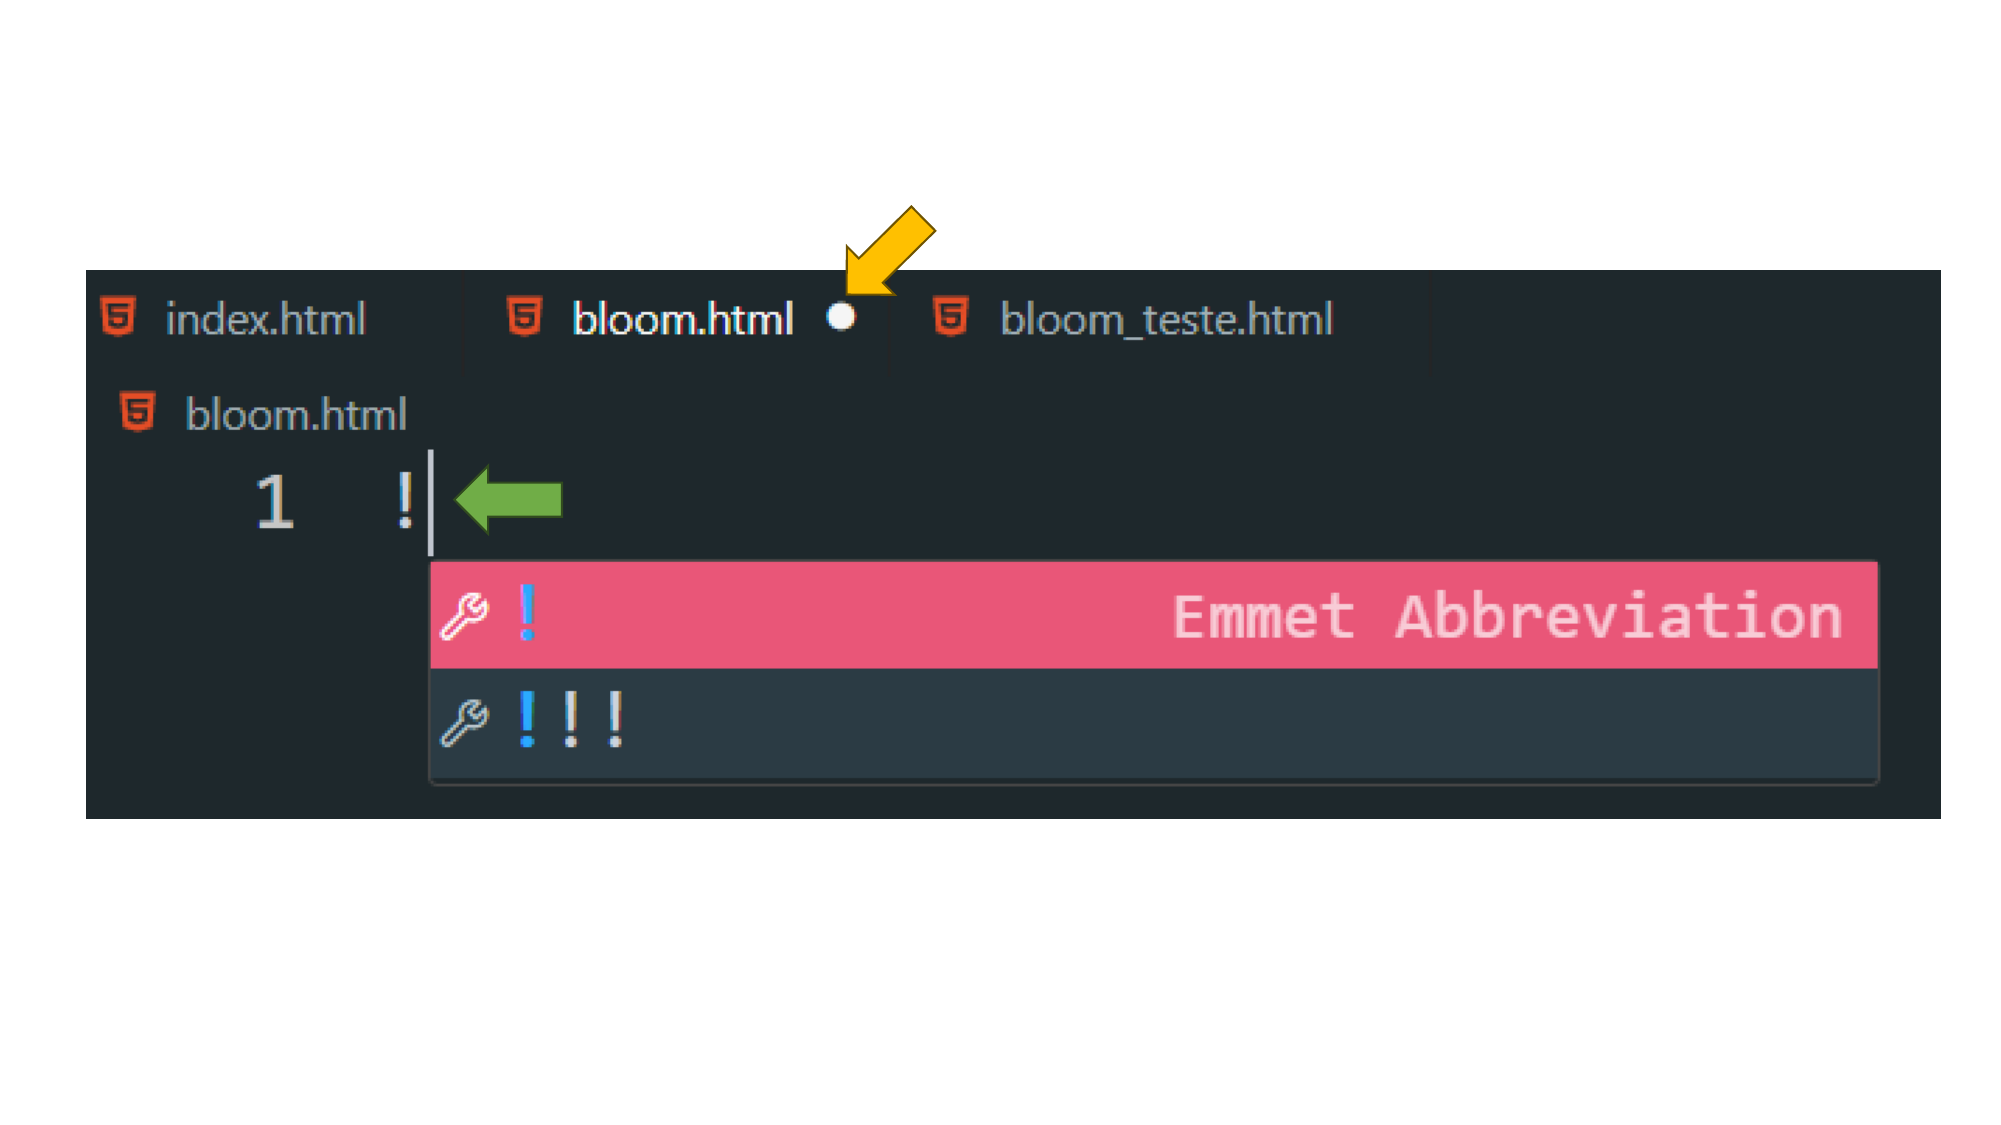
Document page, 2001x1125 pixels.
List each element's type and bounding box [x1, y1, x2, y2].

text_box [845, 205, 937, 270]
picture [86, 270, 1941, 819]
